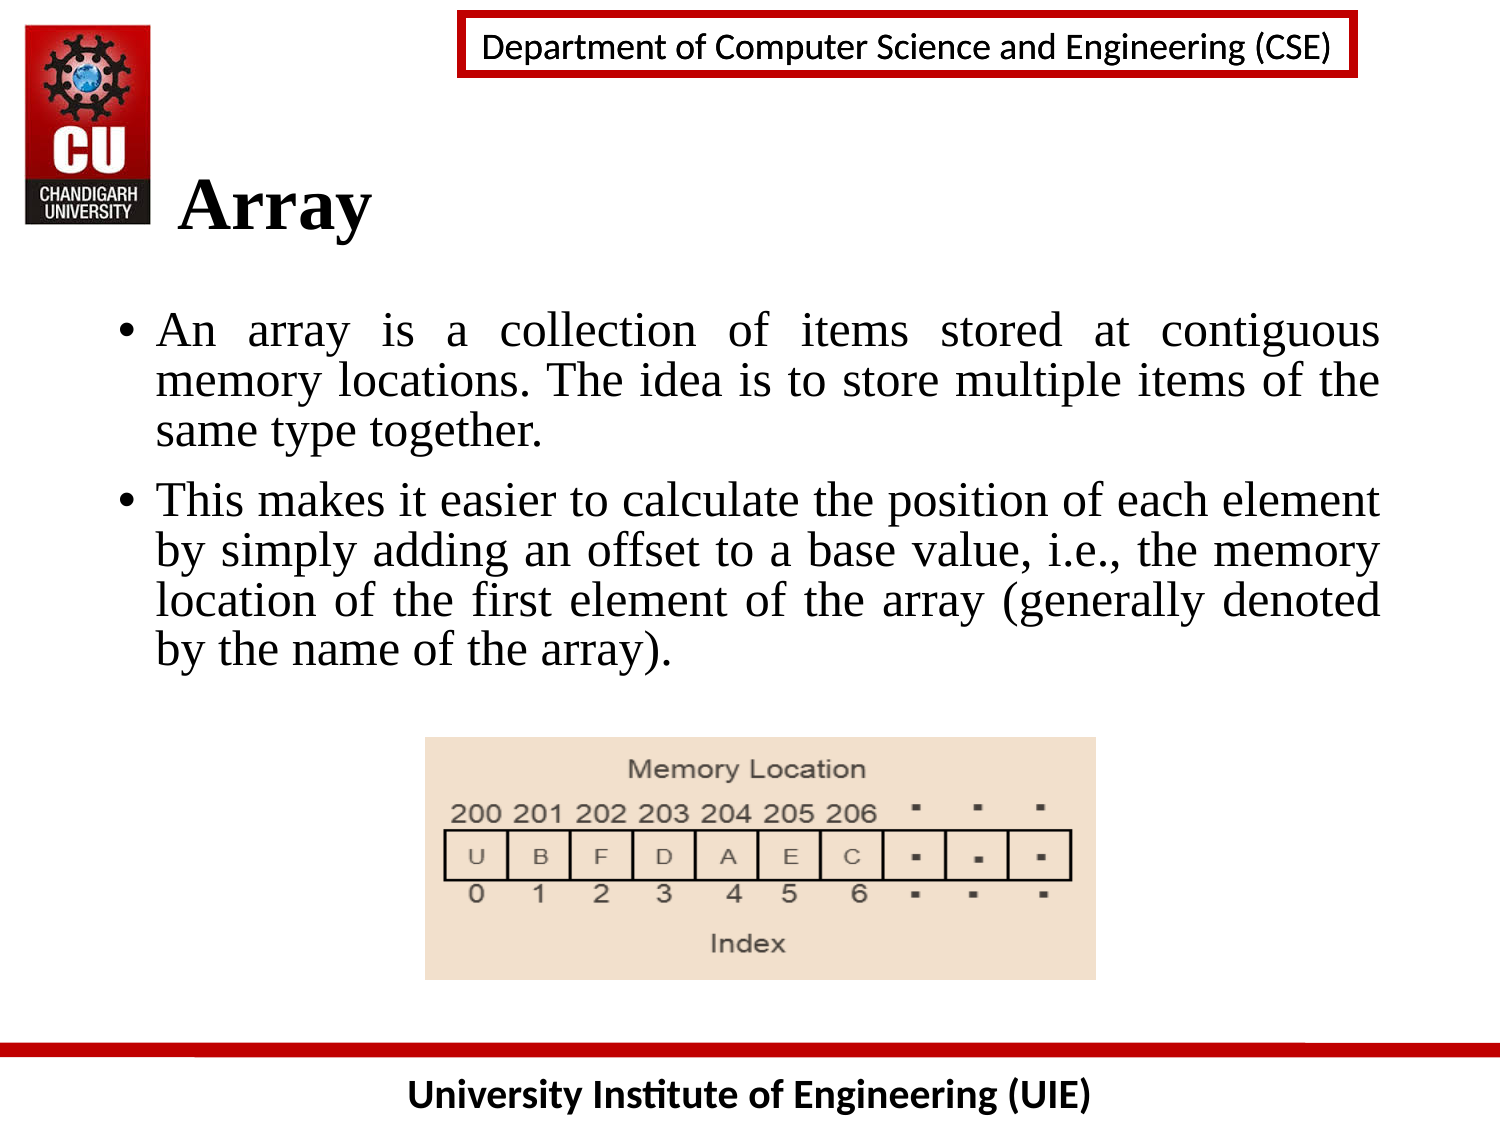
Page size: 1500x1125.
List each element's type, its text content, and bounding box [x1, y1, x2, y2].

picture [424, 737, 1096, 980]
list An array is a collection of items stored at contiguous memory locations. The idea is to store multiple items of the same type together. This makes it easier to calculate the position of each element by simply adding an offset to a base value, i.e., the memory location of the first element of the array (generally denoted by the name of the array). [103, 299, 1397, 1014]
title Array [162, 137, 1397, 278]
picture [24, 24, 151, 225]
